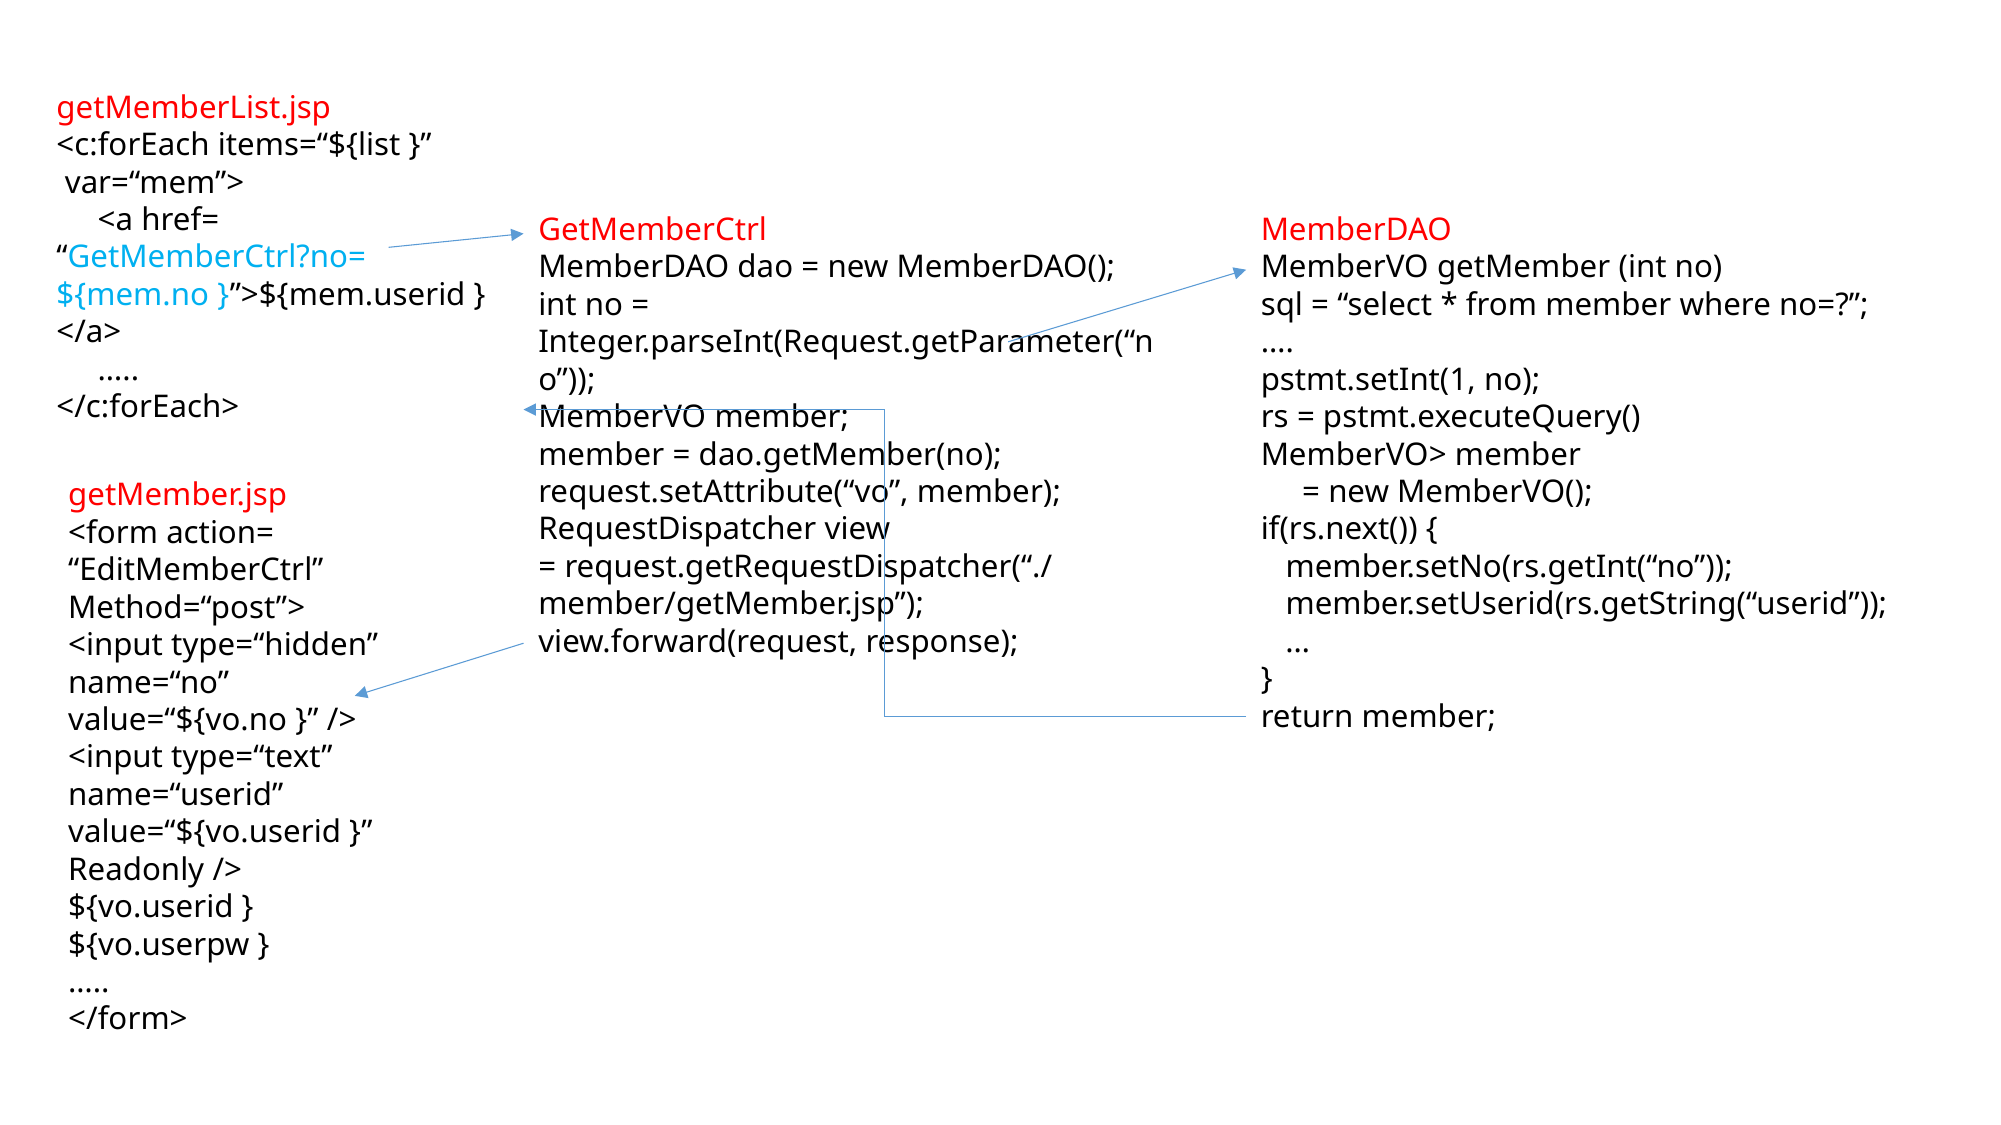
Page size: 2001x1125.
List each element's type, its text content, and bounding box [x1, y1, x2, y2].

text_box GetMemberCtrl MemberDAO dao = new MemberDAO(); int no = Integer.parseInt(Request.getParameter(“no”)); MemberVO member; member = dao.getMember(no); request.setAttribute(“vo”, member); RequestDispatcher view = request.getRequestDispatcher(“./member/getMember.jsp”); view.forward(request, response); [523, 201, 1185, 409]
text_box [388, 233, 524, 248]
text_box MemberDAO MemberVO getMember (int no) sql = “select * from member where no=?”; …. pstmt.setInt(1, no); rs = pstmt.executeQuery() MemberVO> member = new MemberVO(); if(rs.next()) { member.setNo(rs.getInt(“no”)); member.setUserid(rs.getString(“userid”)); … } return member; [1246, 201, 1907, 741]
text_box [523, 409, 1247, 717]
text_box getMember.jsp <form action= “EditMemberCtrl” Method=“post”> <input type=“hidden” name=“no” value=“${vo.no }” /> <input type=“text” name=“userid” value=“${vo.userid }” Readonly /> ${vo.userid } ${vo.userpw } ….. </form> [53, 467, 402, 1044]
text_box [354, 643, 524, 696]
text_box getMemberList.jsp <c:forEach items=“${list }” var=“mem”> <a href= “GetMemberCtrl?no= ${mem.no }”>${mem.userid } </a> ….. </c:forEach> [41, 79, 501, 432]
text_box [1008, 269, 1247, 342]
